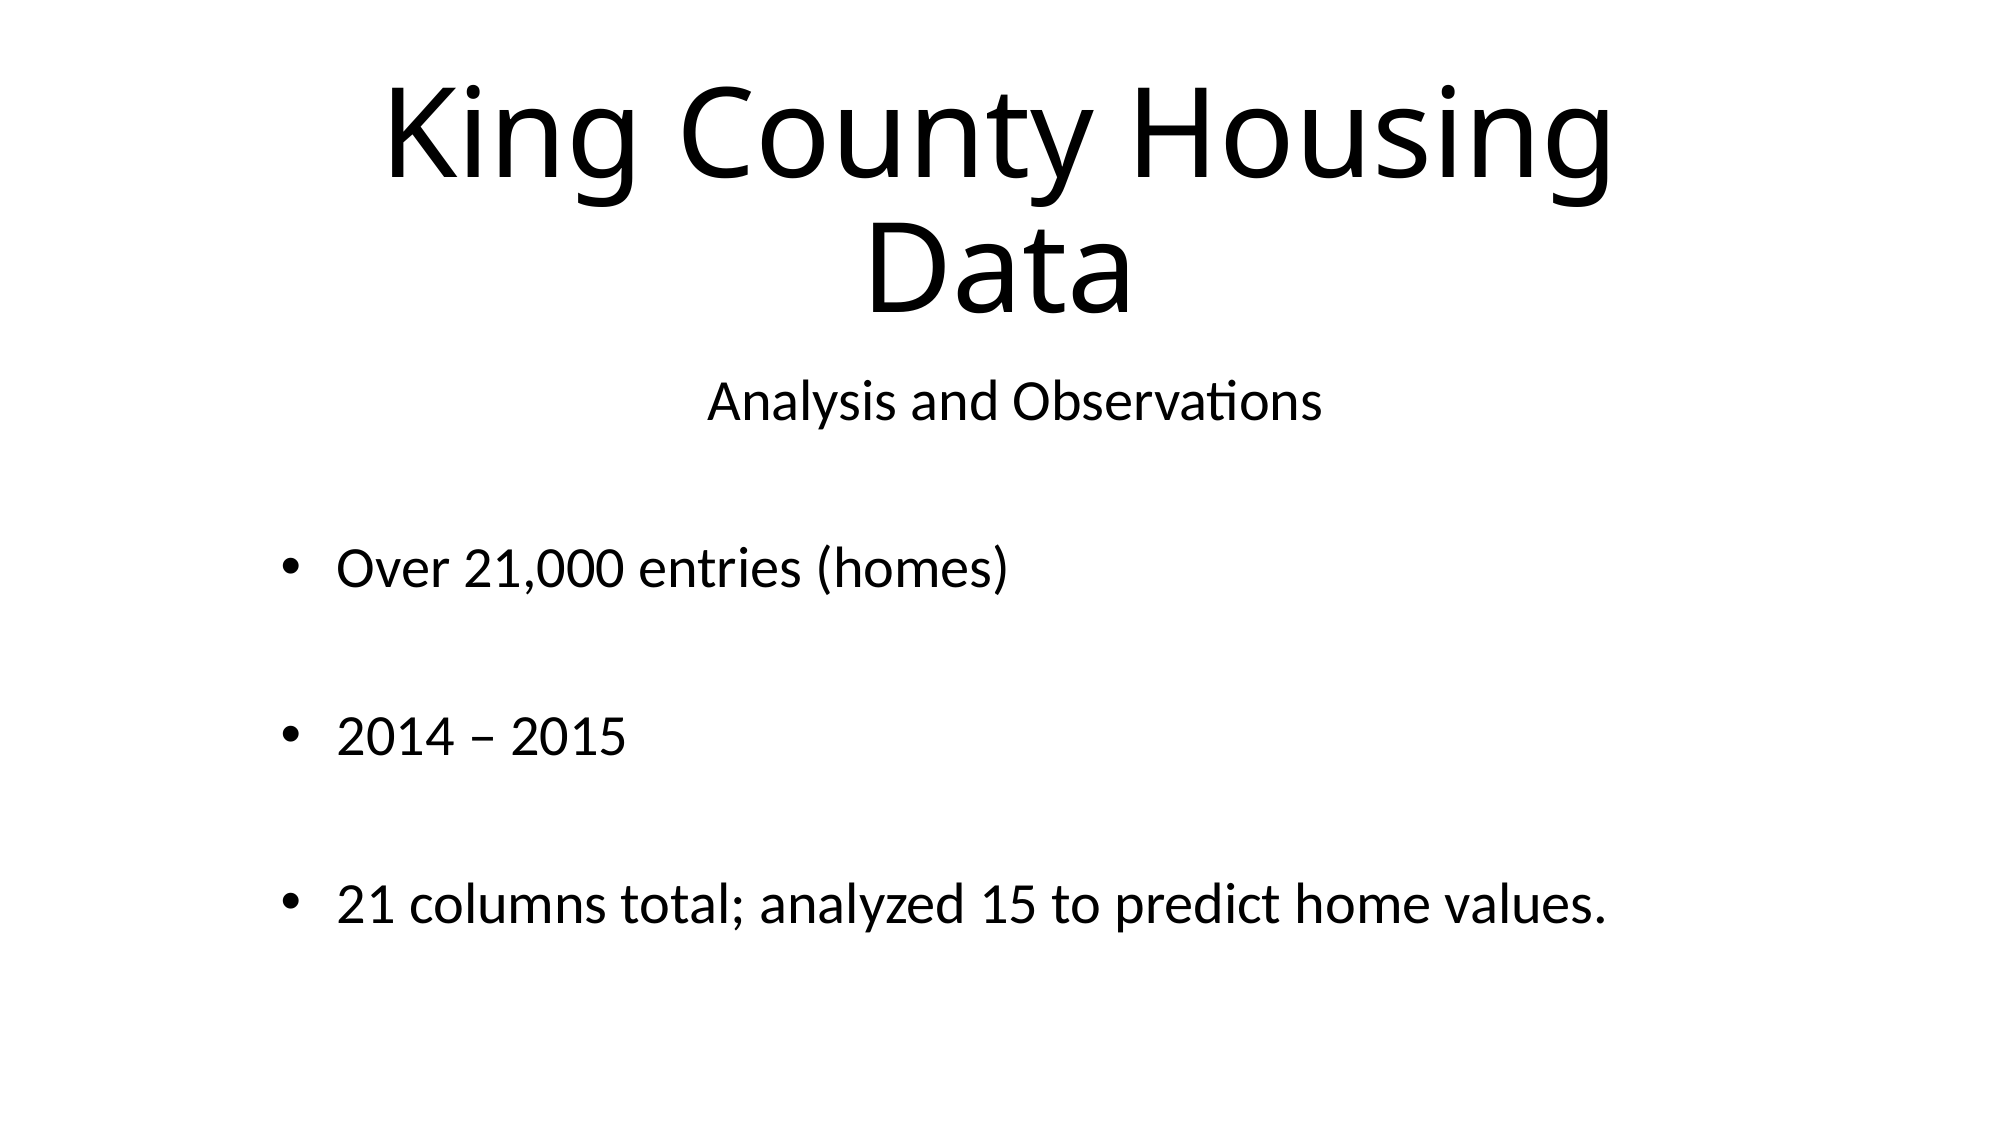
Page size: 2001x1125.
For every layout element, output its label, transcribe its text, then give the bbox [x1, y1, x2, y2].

subtitle Analysis and Observations Over 21,000 entries (homes) 2014 – 2015 21 columns total; analyzed 15 to predict home values. [265, 362, 1766, 1074]
title King County Housing Data [249, 184, 1750, 347]
